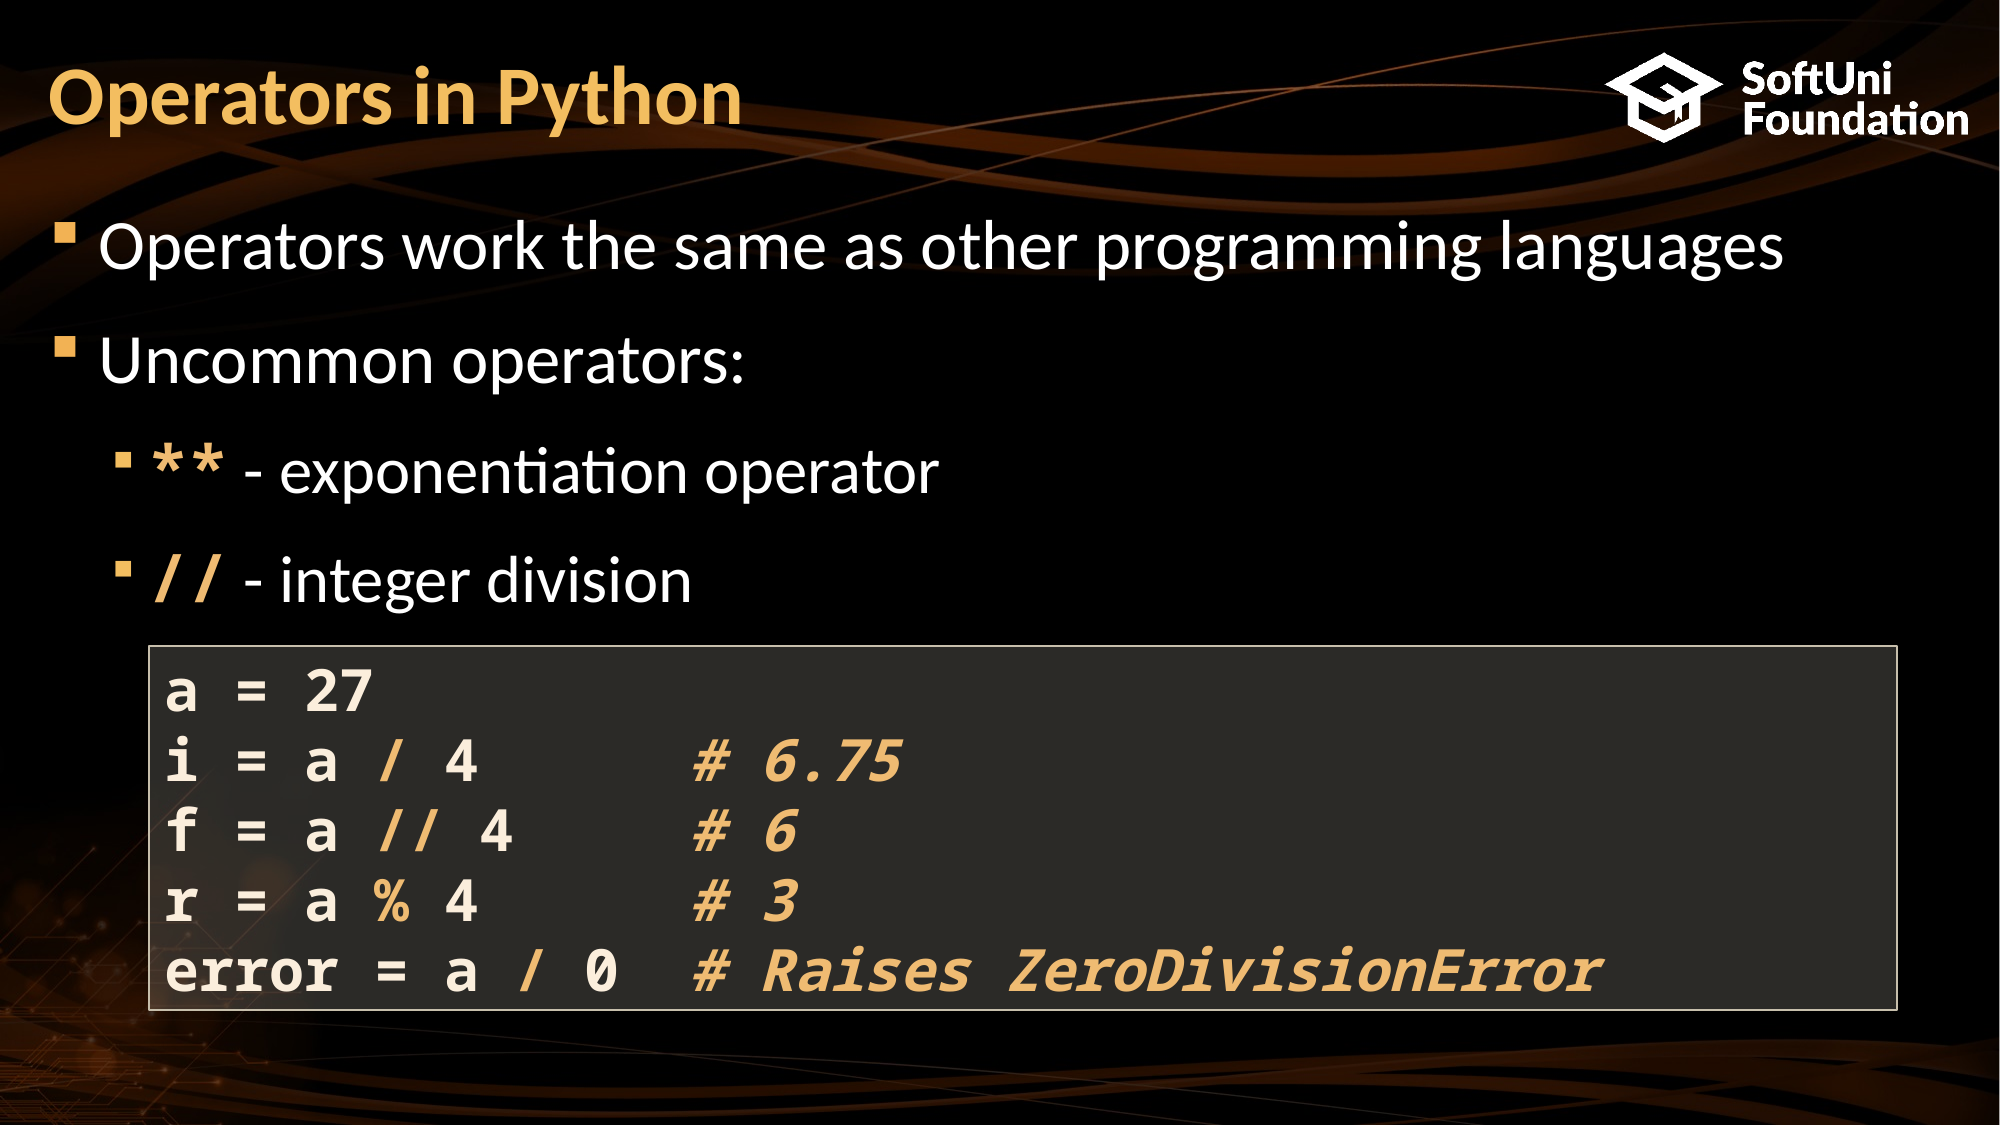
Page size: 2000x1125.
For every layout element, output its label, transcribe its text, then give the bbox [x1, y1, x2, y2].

list Operators work the same as other programming languages Uncommon operators: ** - exponentiation operator // - integer division [31, 188, 1968, 1103]
title Operators in Python [30, 6, 1602, 189]
text_box a = 27 i = a / 4 # 6.75 f = a // 4 # 6 r = a % 4 # 3 error = a / 0 # Raises ZeroDivisionError [149, 645, 1898, 1011]
picture [0, 0, 2000, 1125]
